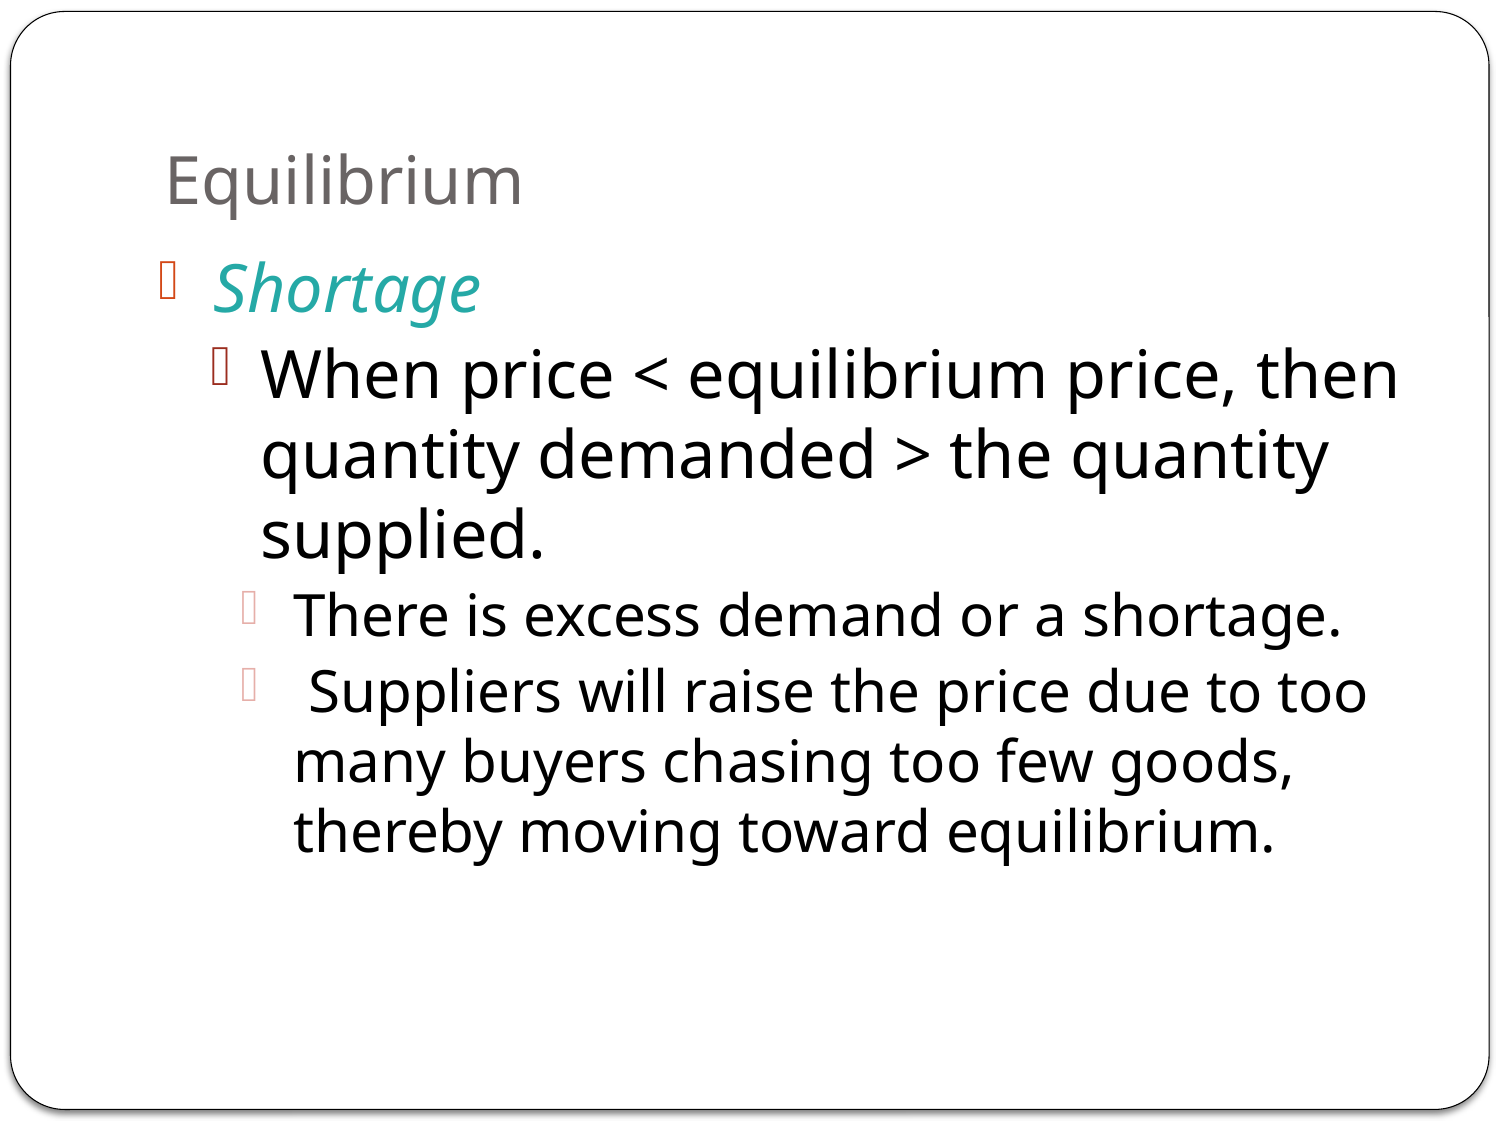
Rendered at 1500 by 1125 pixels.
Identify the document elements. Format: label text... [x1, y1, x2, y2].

list Shortage When price < equilibrium price, then quantity demanded > the quantity supplied. There is excess demand or a shortage. Suppliers will raise the price due to too many buyers chasing too few goods, thereby moving toward equilibrium. [150, 237, 1425, 988]
title Equilibrium [150, 45, 1425, 233]
